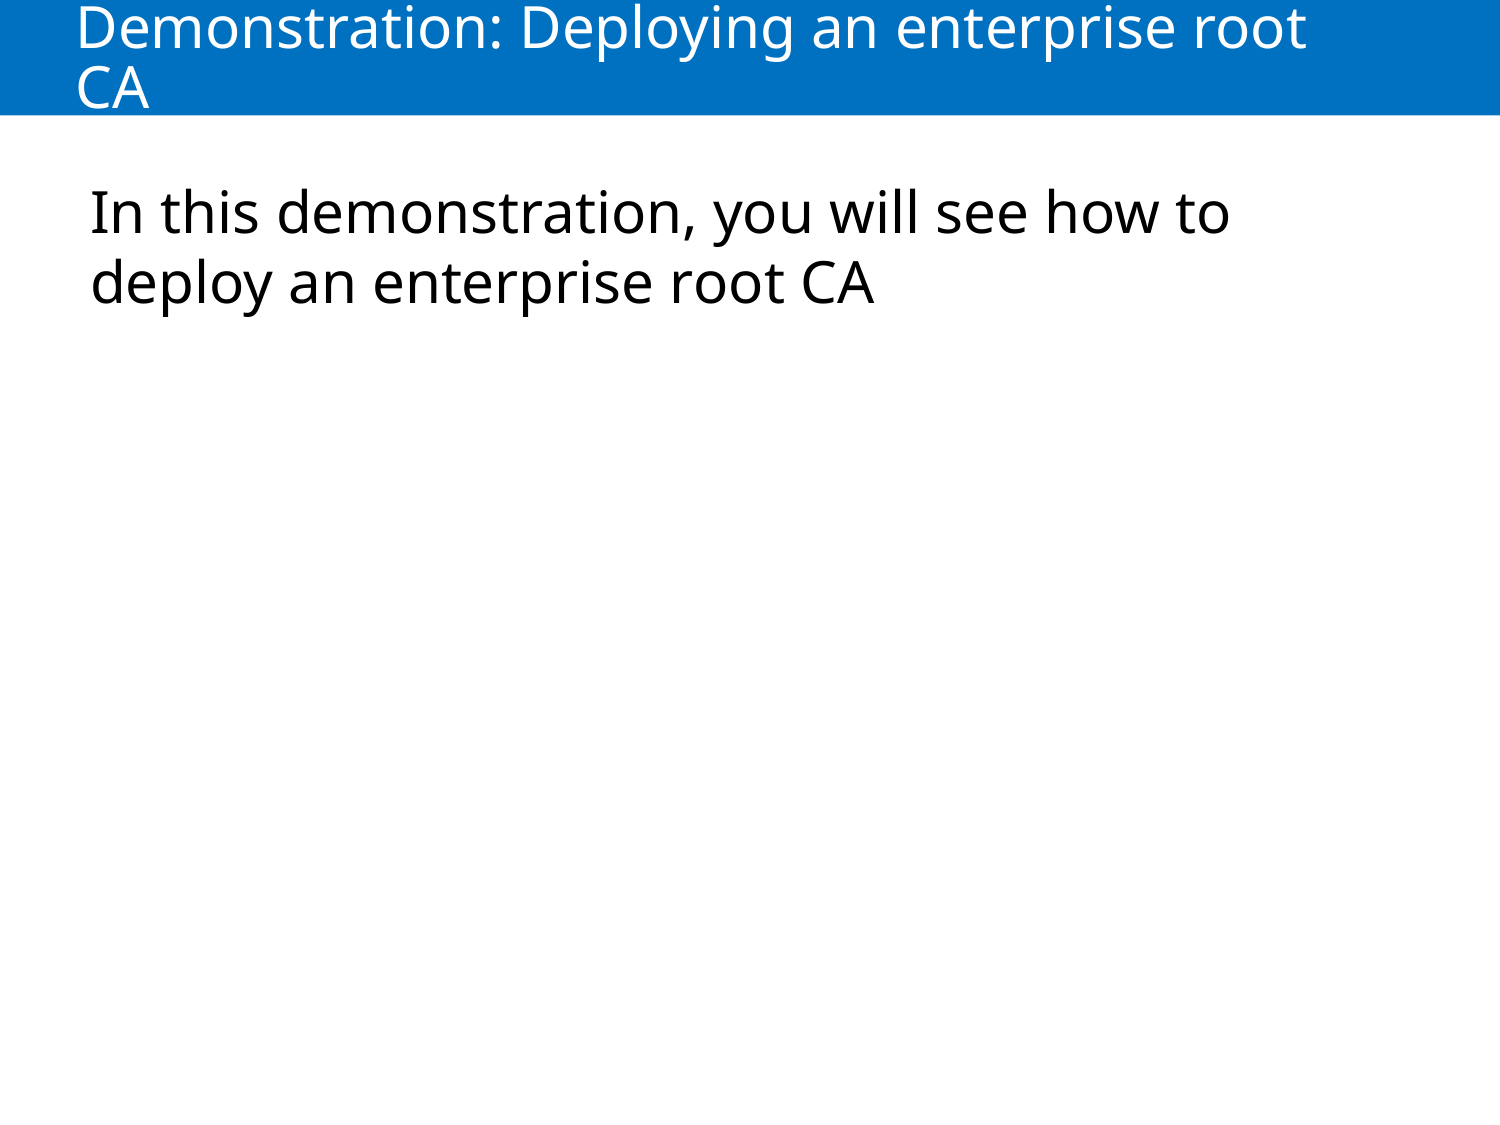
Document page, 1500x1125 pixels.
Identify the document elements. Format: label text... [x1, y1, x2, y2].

title Demonstration: Deploying an enterprise root CA [75, 0, 1351, 122]
text_box In this demonstration, you will see how to deploy an enterprise root CA [75, 167, 1408, 1012]
